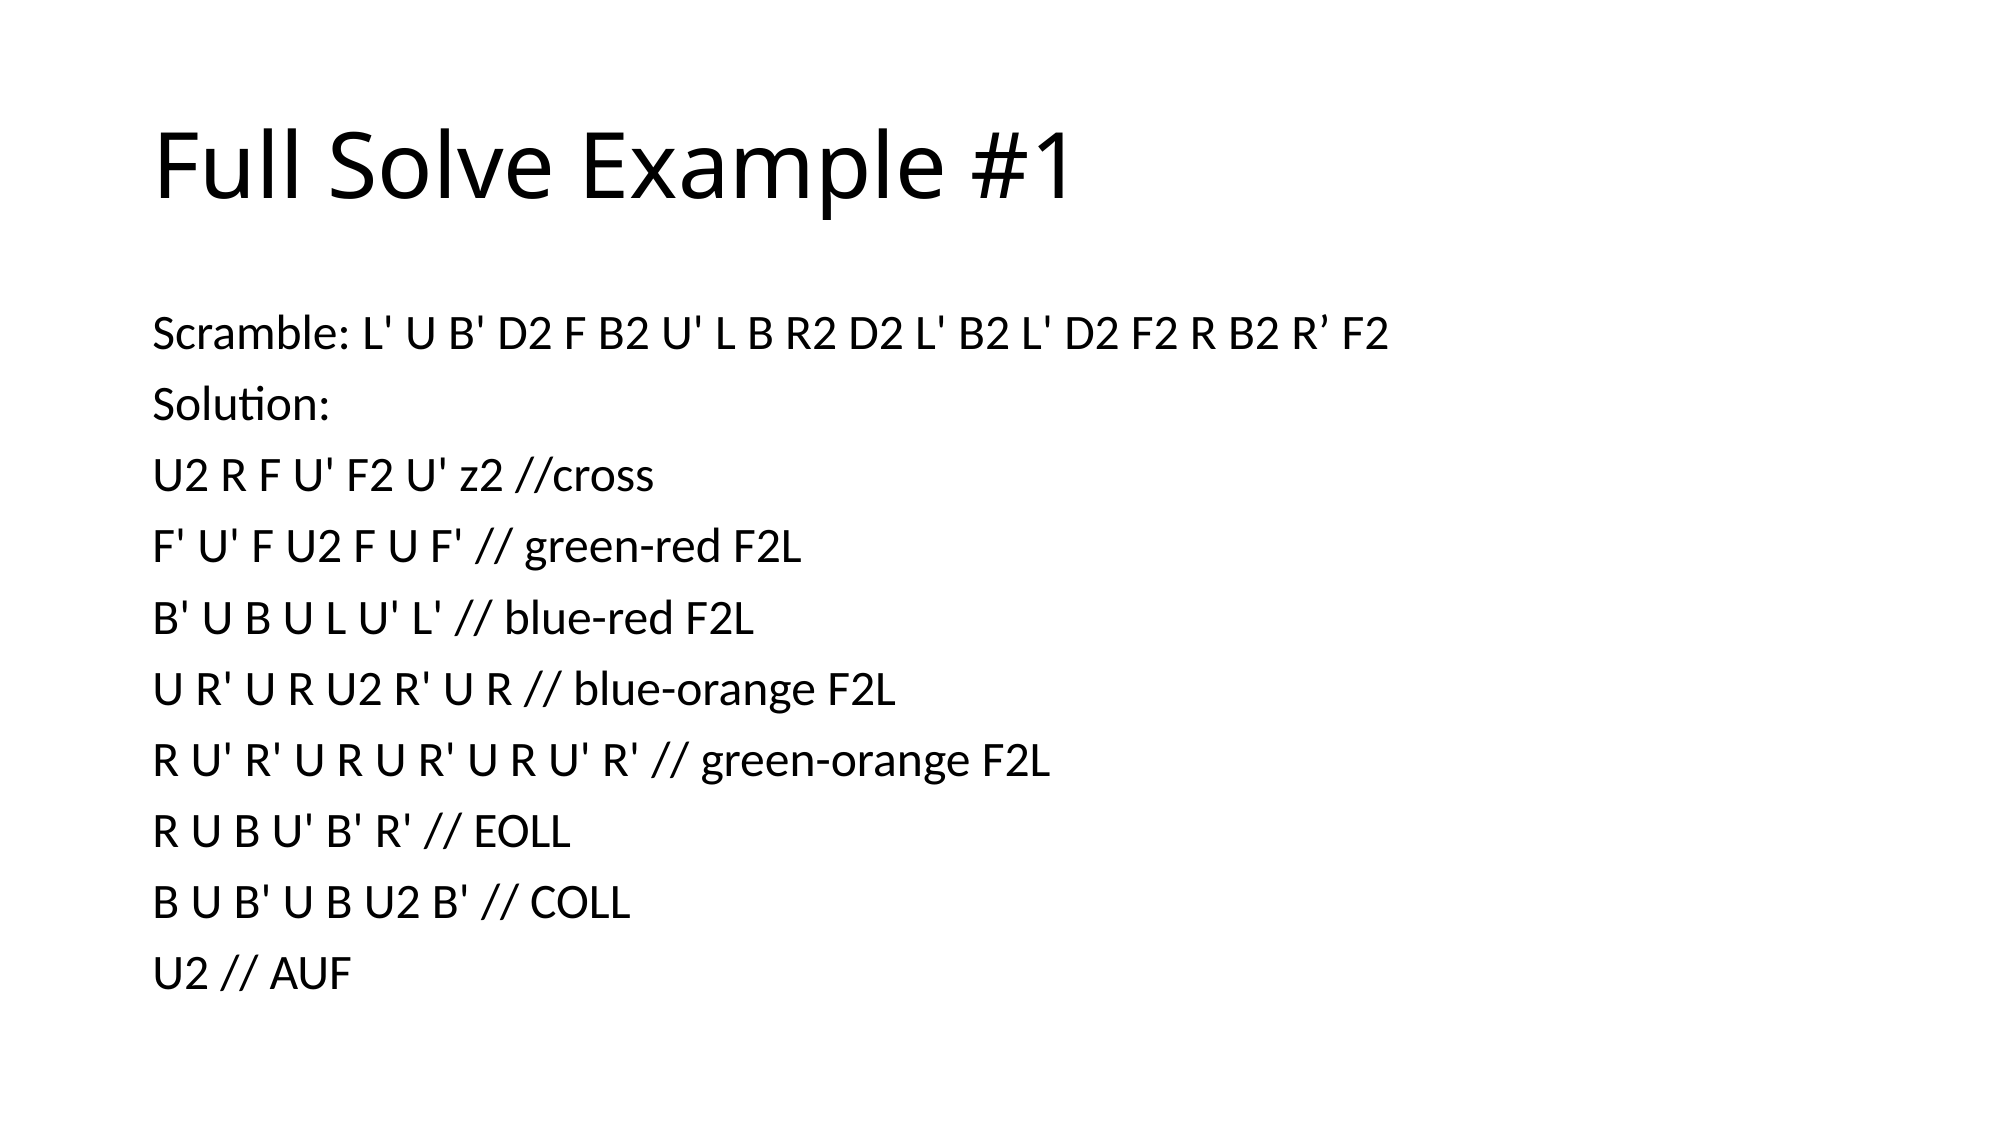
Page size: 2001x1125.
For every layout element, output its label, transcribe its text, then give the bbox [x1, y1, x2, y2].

list Scramble: L' U B' D2 F B2 U' L B R2 D2 L' B2 L' D2 F2 R B2 R’ F2 Solution: U2 R F U' F2 U' z2 //cross F' U' F U2 F U F' // green-red F2L B' U B U L U' L' // blue-red F2L U R' U R U2 R' U R // blue-orange F2L R U' R' U R U R' U R U' R' // green-orange F2L R U B U' B' R' // EOLL B U B' U B U2 B' // COLL U2 // AUF [137, 299, 1863, 1014]
title Full Solve Example #1 [137, 59, 1863, 278]
